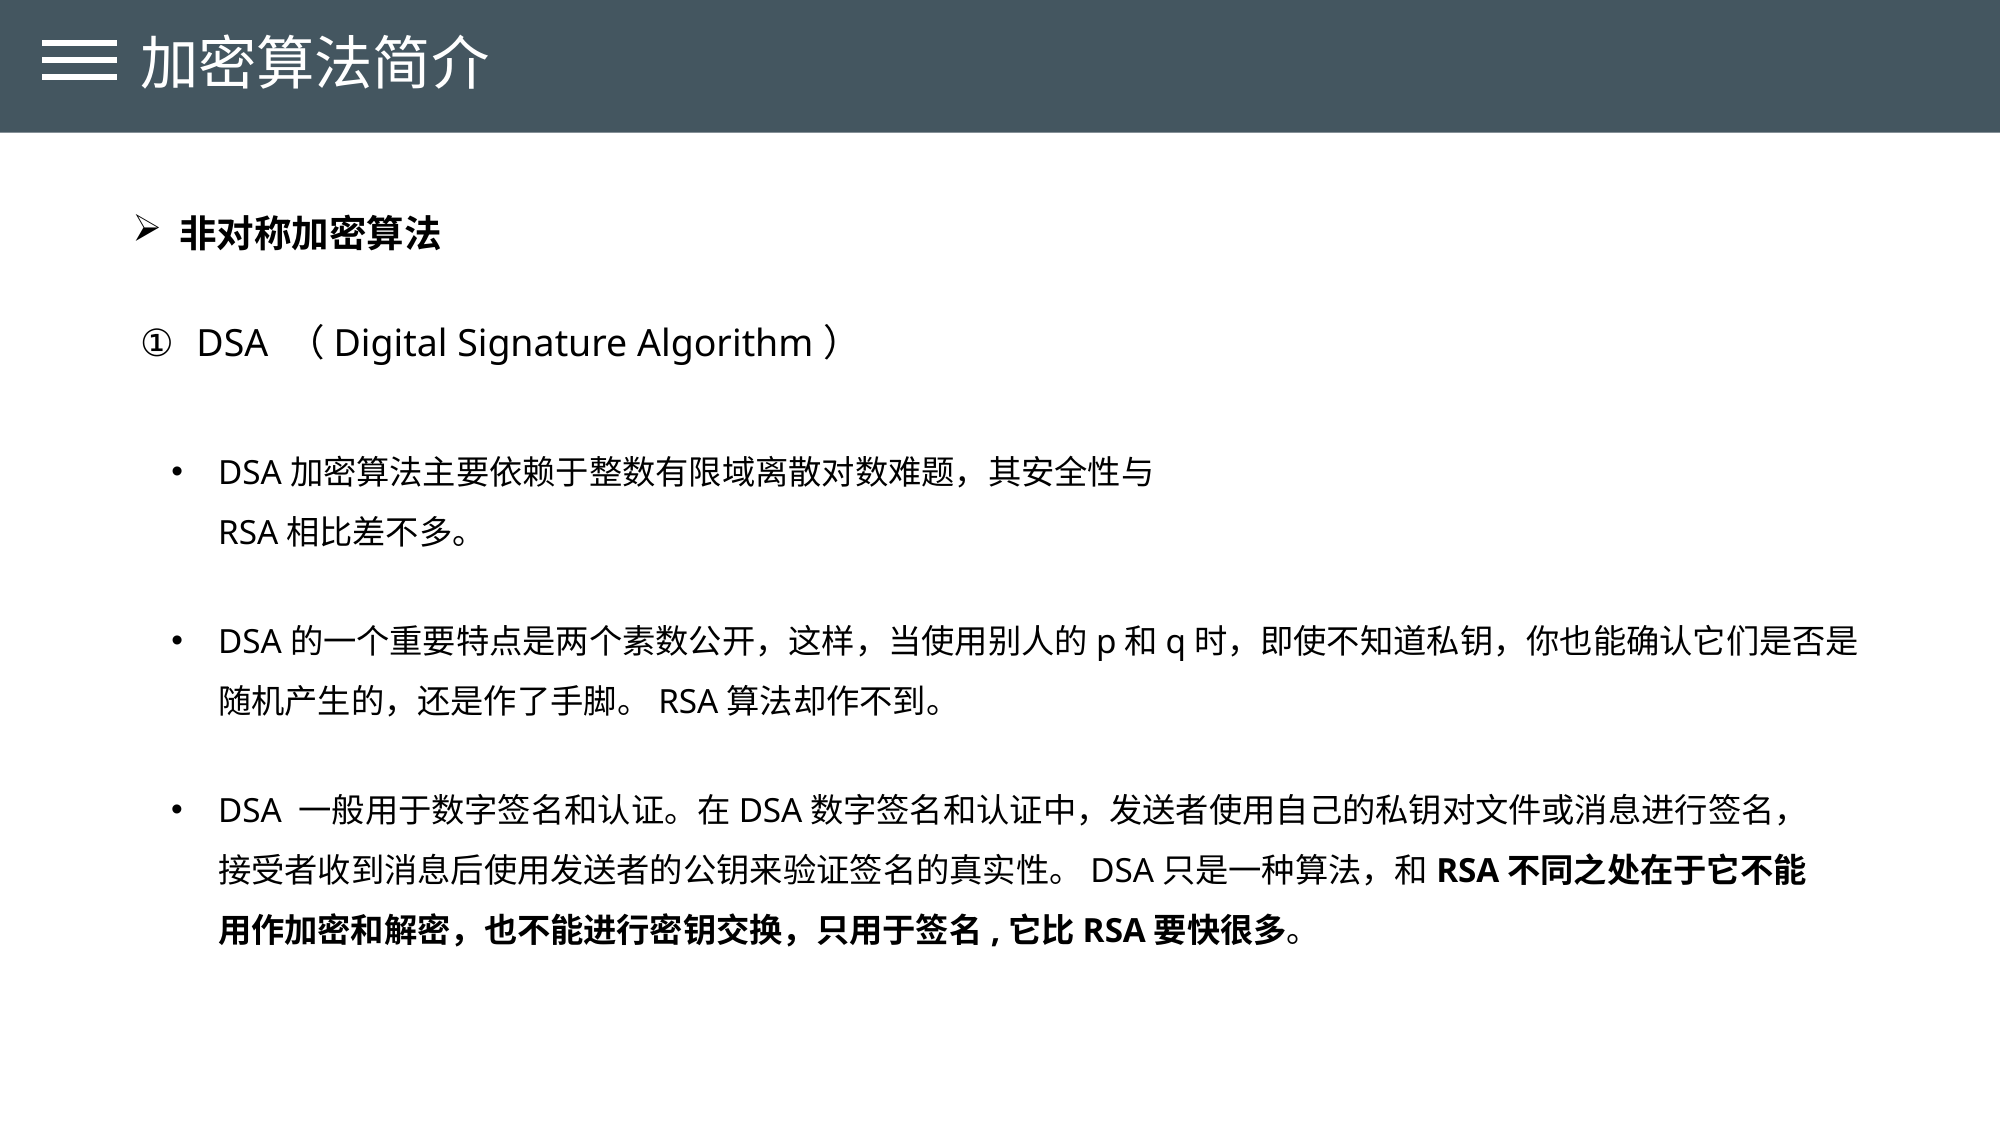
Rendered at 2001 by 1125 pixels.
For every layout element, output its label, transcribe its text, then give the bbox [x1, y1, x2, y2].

text_box 非对称加密算法 [117, 202, 457, 263]
text_box DSA 一般用于数字签名和认证。在DSA数字签名和认证中，发送者使用自己的私钥对文件或消息进行签名，接受者收到消息后使用发送者的公钥来验证签名的真实性。DSA只是一种算法，和RSA不同之处在于它不能用作加密和解密，也不能进行密钥交换，只用于签名,它比RSA要快很多。 [156, 762, 1843, 957]
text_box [42, 42, 118, 77]
text_box 加密算法简介 [125, 19, 617, 104]
text_box DSA加密算法主要依赖于整数有限域离散对数难题，其安全性与RSA相比差不多。 [156, 423, 1201, 559]
text_box DSA的一个重要特点是两个素数公开，这样，当使用别人的p和q时，即使不知道私钥，你也能确认它们是否是随机产生的，还是作了手脚。RSA算法却作不到。 [156, 592, 1890, 728]
text_box DSA （Digital Signature Algorithm） [125, 311, 893, 372]
text_box [0, 0, 2000, 134]
